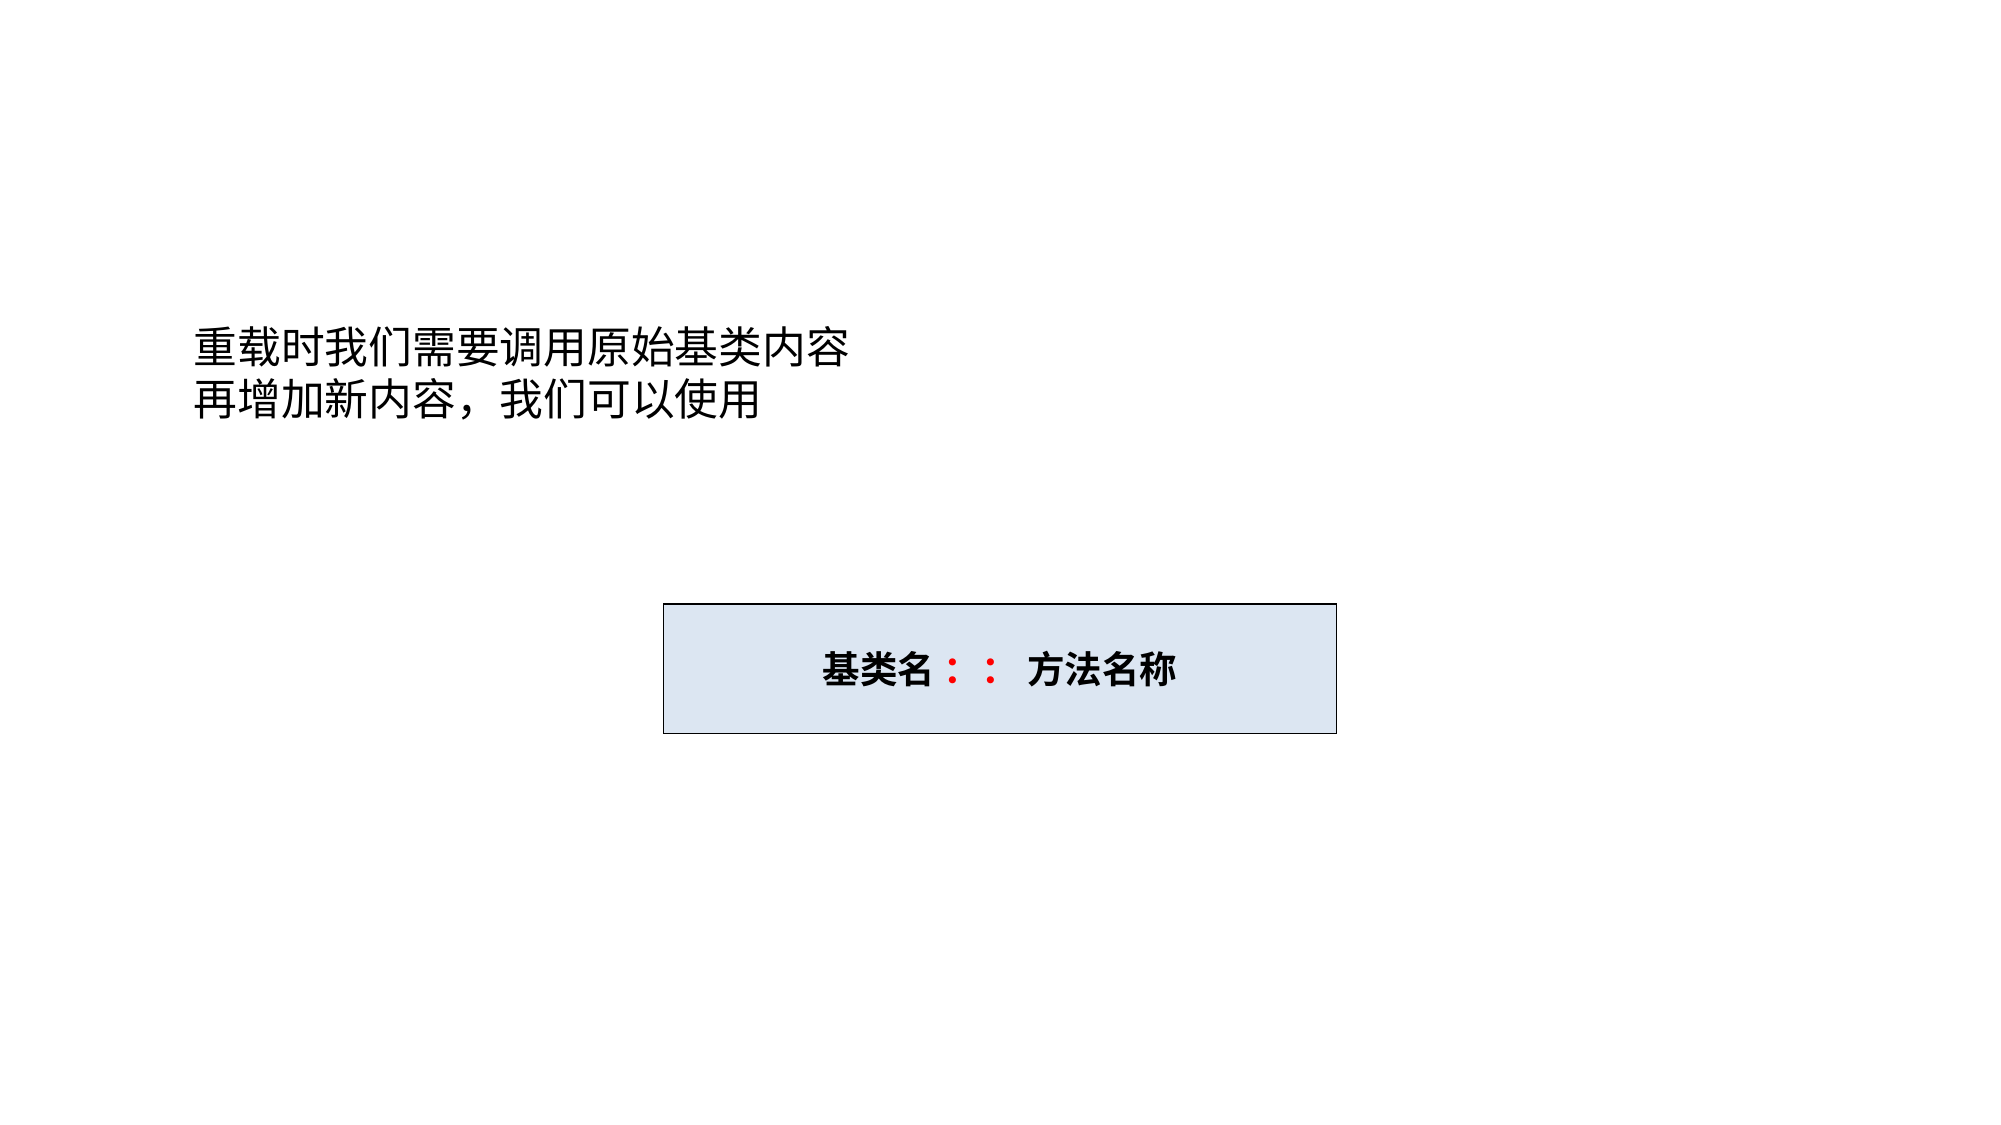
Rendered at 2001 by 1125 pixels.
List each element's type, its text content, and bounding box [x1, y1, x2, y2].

text_box 基类名 ：： 方法名称 [663, 603, 1337, 734]
list 重载时我们需要调用原始基类内容 再增加新内容，我们可以使用 [193, 319, 999, 426]
